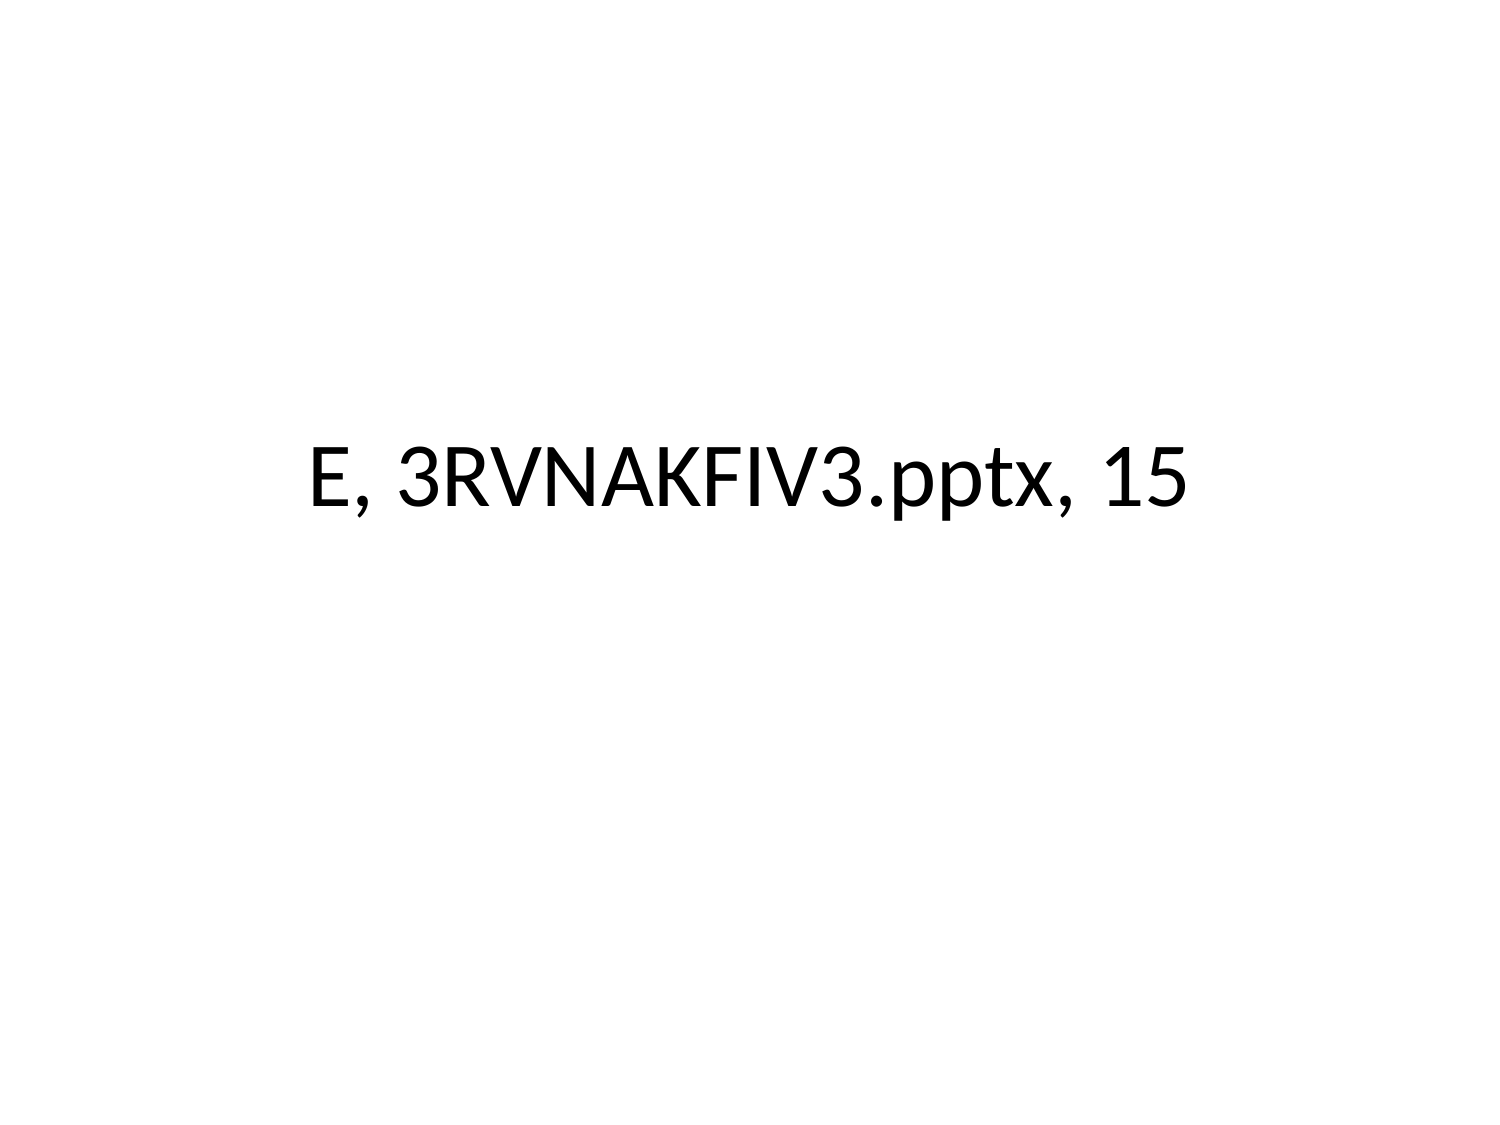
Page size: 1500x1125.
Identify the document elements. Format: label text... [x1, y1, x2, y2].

title E, 3RVNAKFIV3.pptx, 15 [112, 349, 1388, 591]
